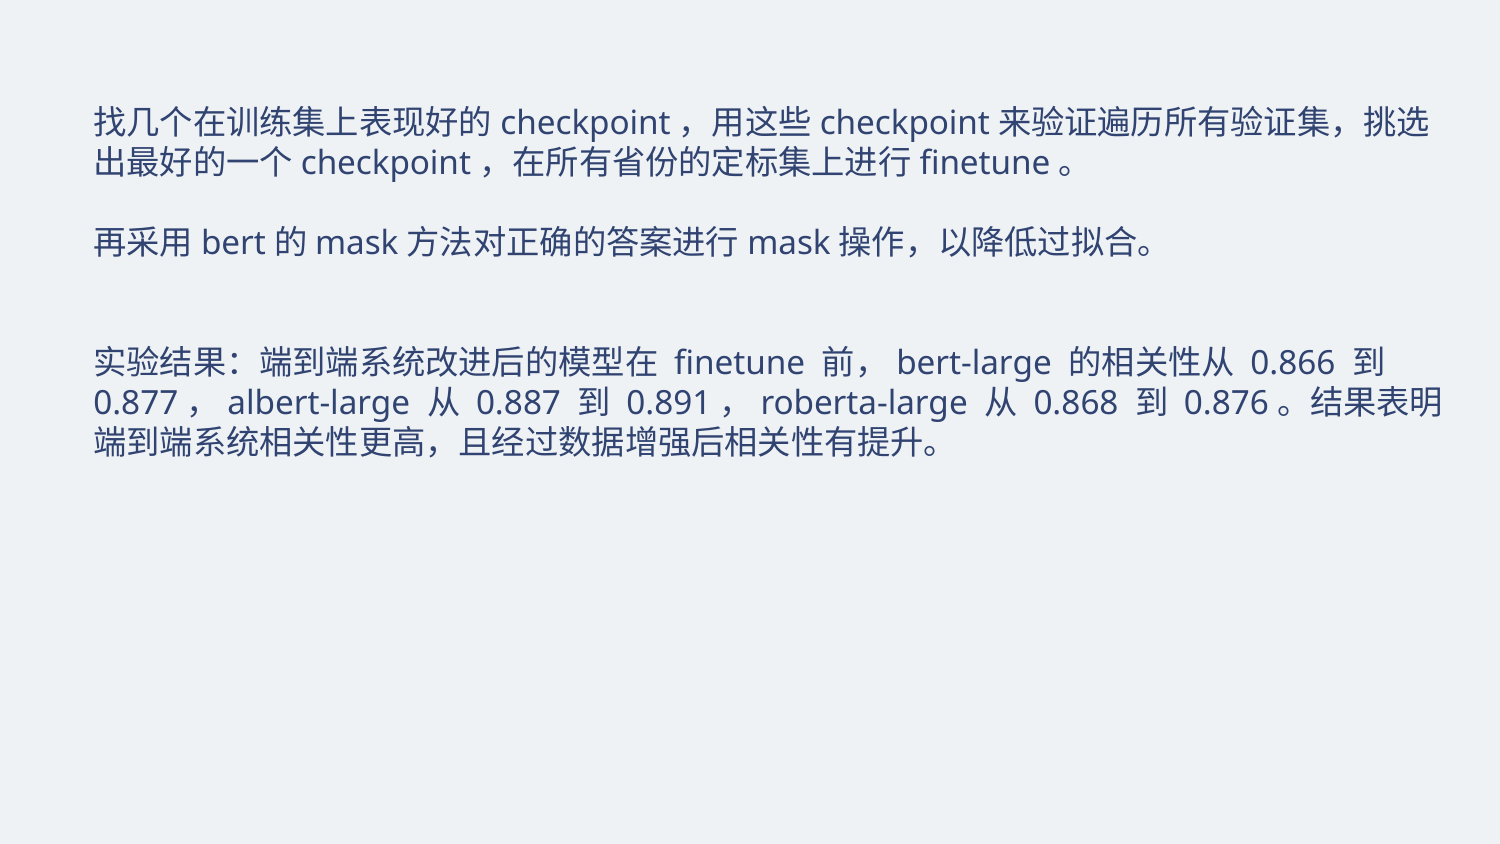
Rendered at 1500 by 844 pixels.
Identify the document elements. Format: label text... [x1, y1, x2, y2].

text_box 找几个在训练集上表现好的checkpoint，用这些checkpoint来验证遍历所有验证集，挑选出最好的一个checkpoint，在所有省份的定标集上进行finetune。 再采用bert的mask方法对正确的答案进行mask操作，以降低过拟合。 实验结果：端到端系统改进后的模型在 finetune 前，bert-large 的相关性从 0.866 到 0.877，albert-large 从 0.887 到 0.891，roberta-large 从 0.868 到 0.876。结果表明端到端系统相关性更高，且经过数据增强后相关性有提升。 [78, 94, 1473, 469]
